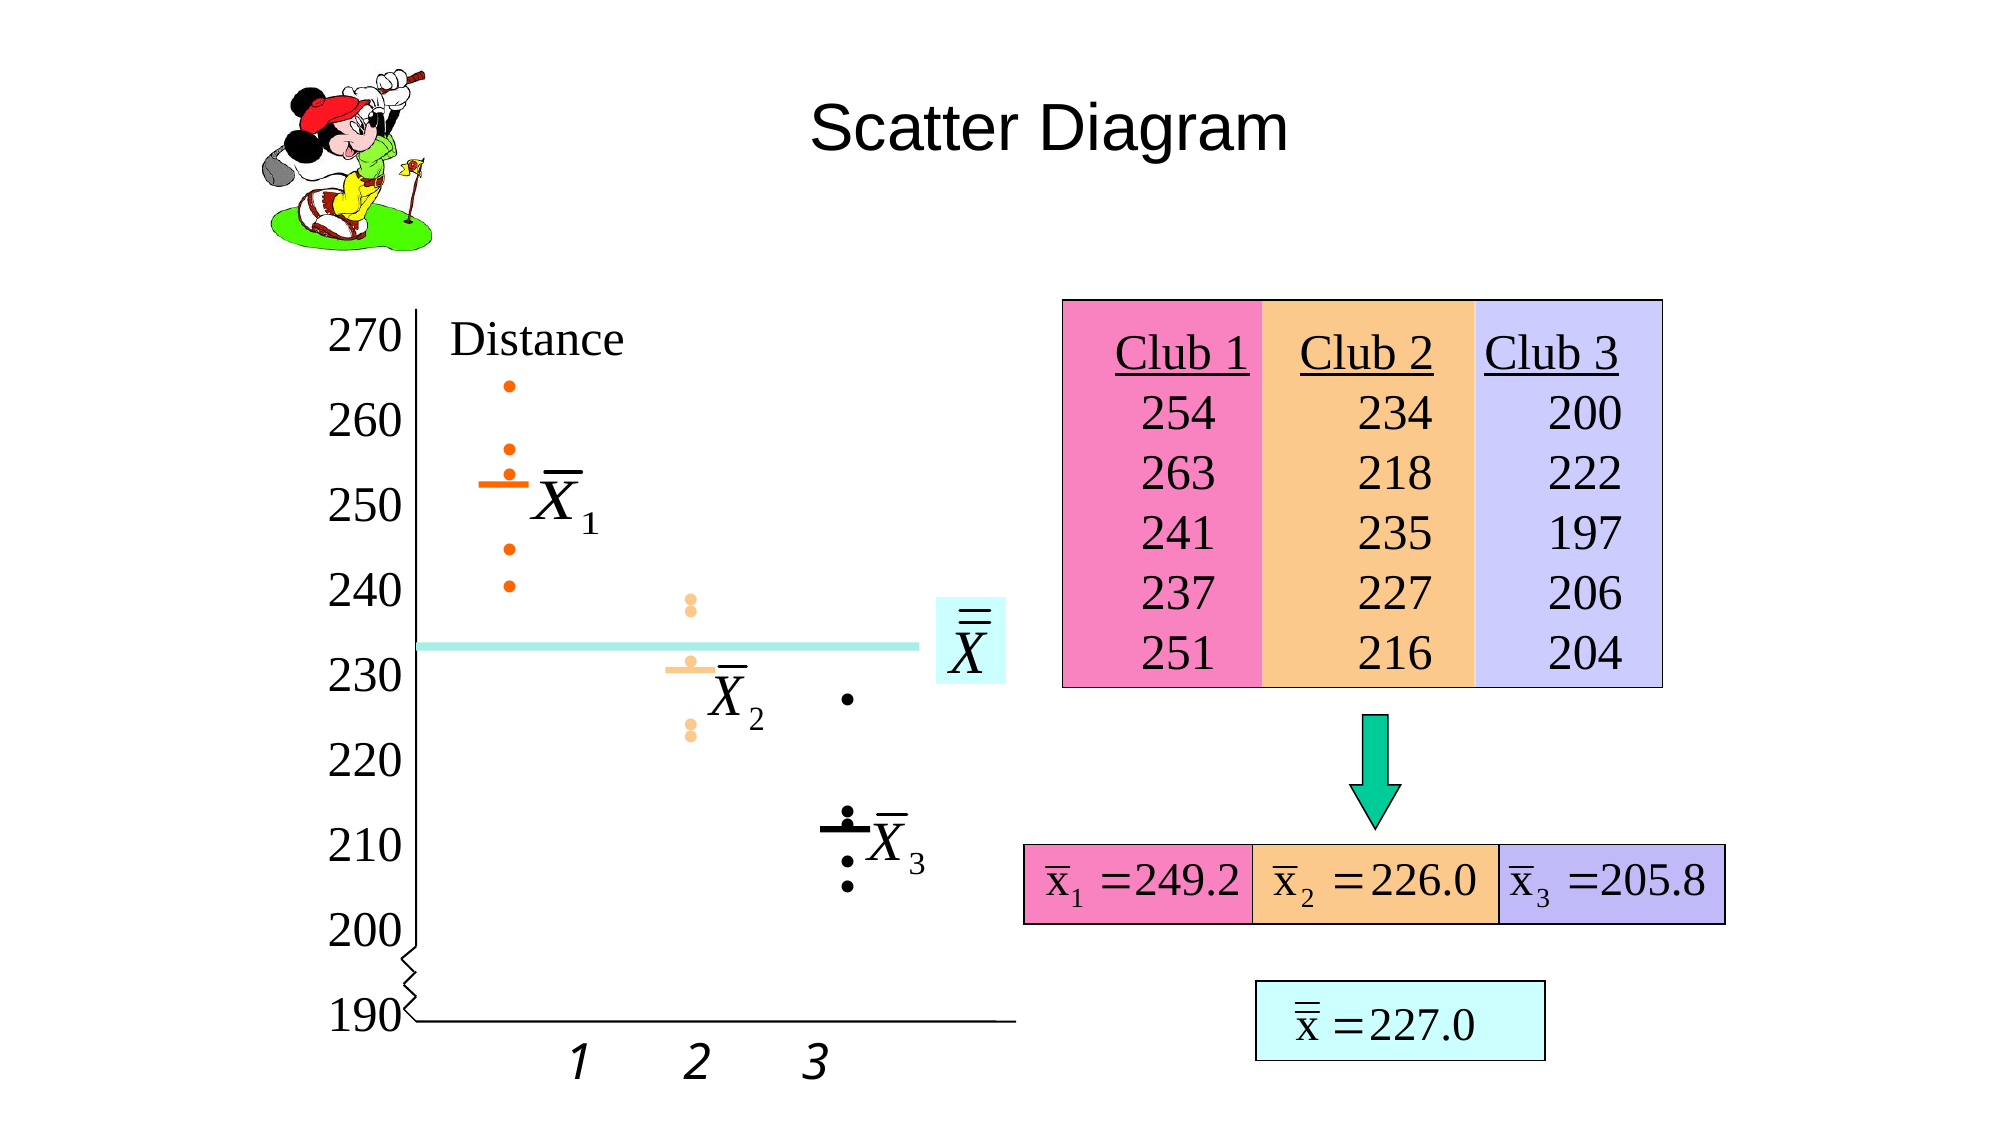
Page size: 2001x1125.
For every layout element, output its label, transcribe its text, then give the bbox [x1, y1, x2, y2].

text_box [803, 658, 891, 922]
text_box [819, 800, 938, 889]
text_box 270 260 250 240 230 220 210 200 190 [296, 294, 434, 1049]
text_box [935, 596, 1007, 685]
text_box 1 2 3 [420, 1021, 975, 1097]
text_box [471, 346, 547, 623]
text_box [1062, 299, 1663, 688]
title Scatter Diagram [437, 37, 1663, 225]
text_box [478, 457, 613, 544]
picture [262, 68, 433, 251]
text_box Distance [416, 297, 659, 373]
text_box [665, 651, 776, 741]
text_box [1023, 714, 1726, 1062]
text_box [646, 558, 735, 773]
